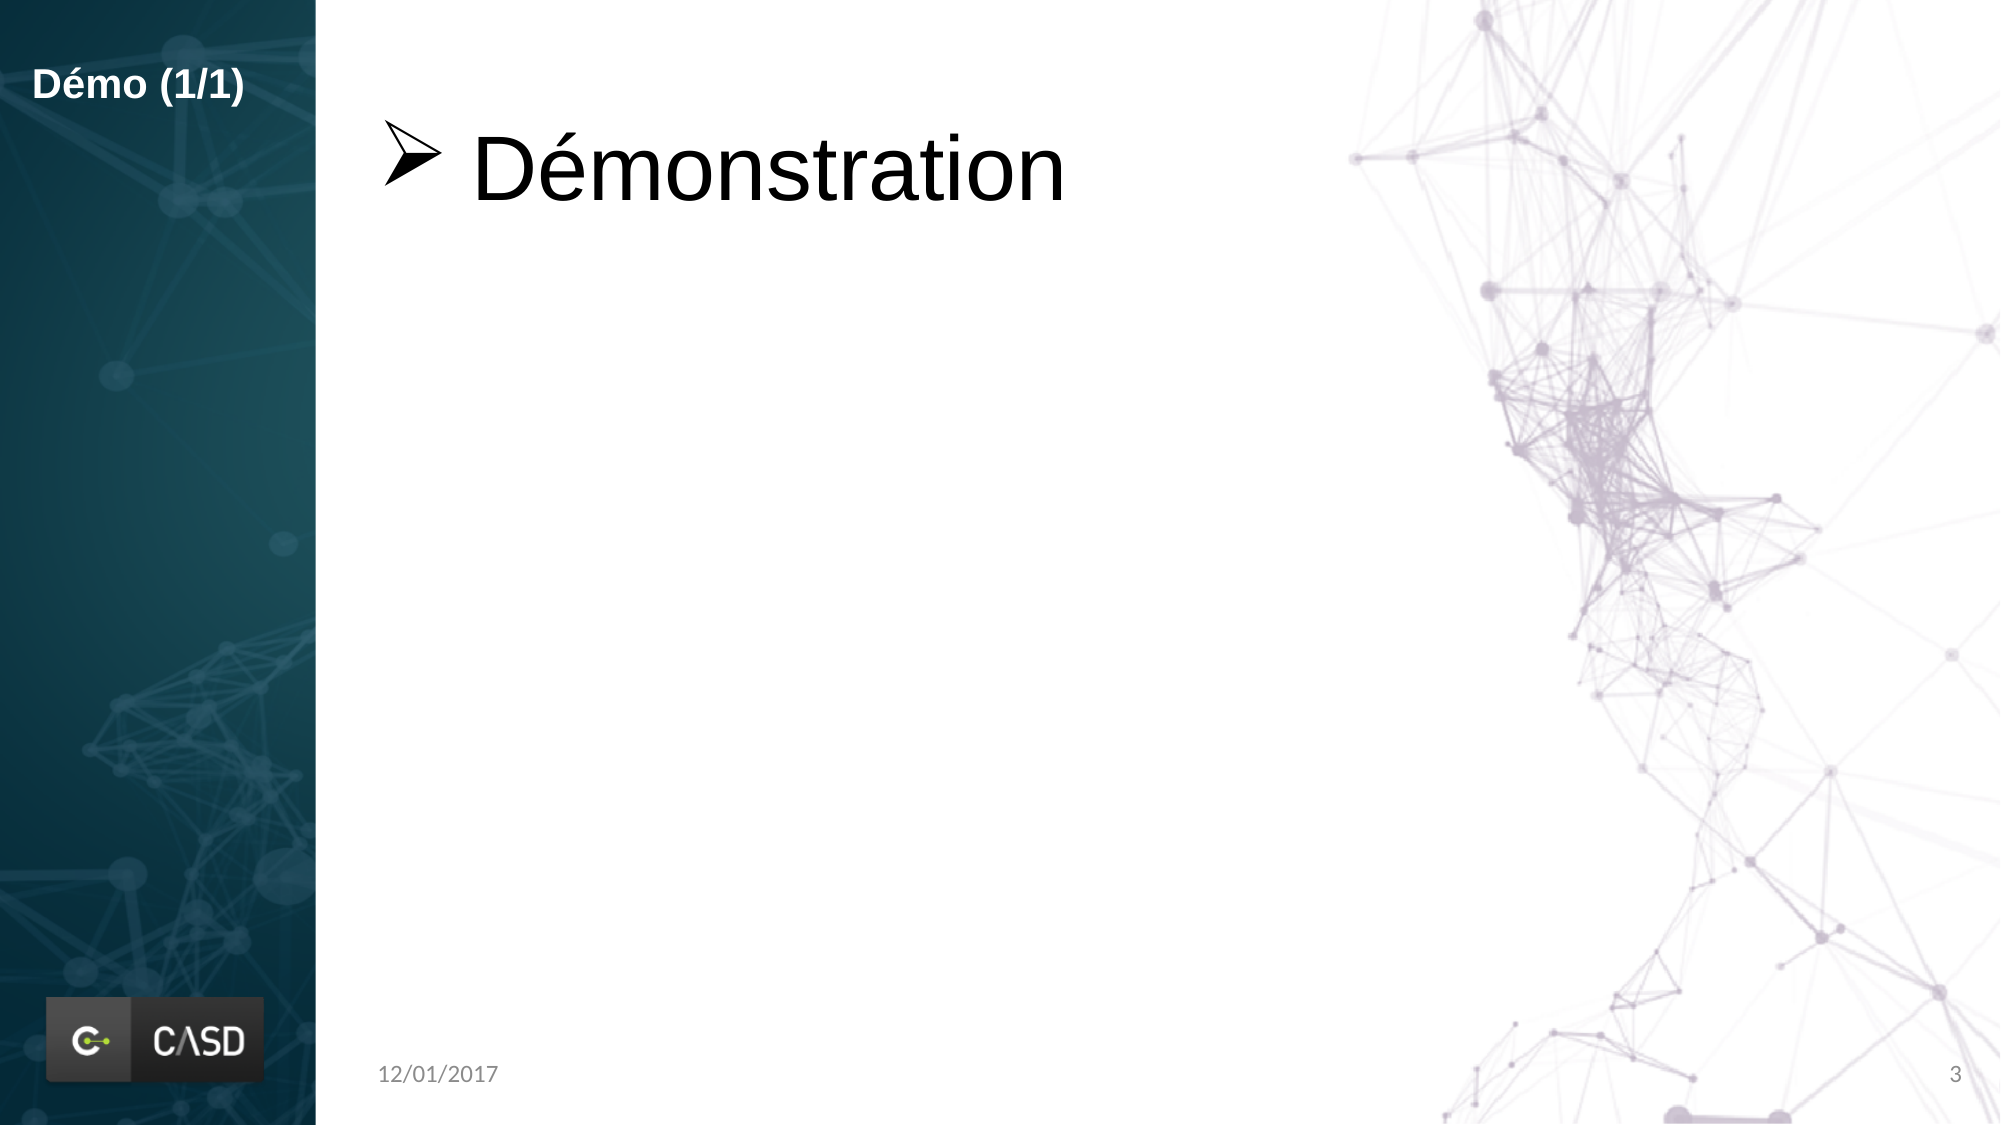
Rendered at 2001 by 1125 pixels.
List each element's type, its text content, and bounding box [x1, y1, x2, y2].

slide_number 3 [1527, 1042, 1977, 1103]
picture [0, 0, 2001, 1125]
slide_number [362, 1042, 813, 1103]
text_box Démo (1/1) [17, 49, 294, 114]
title Démonstration [362, 49, 1966, 292]
